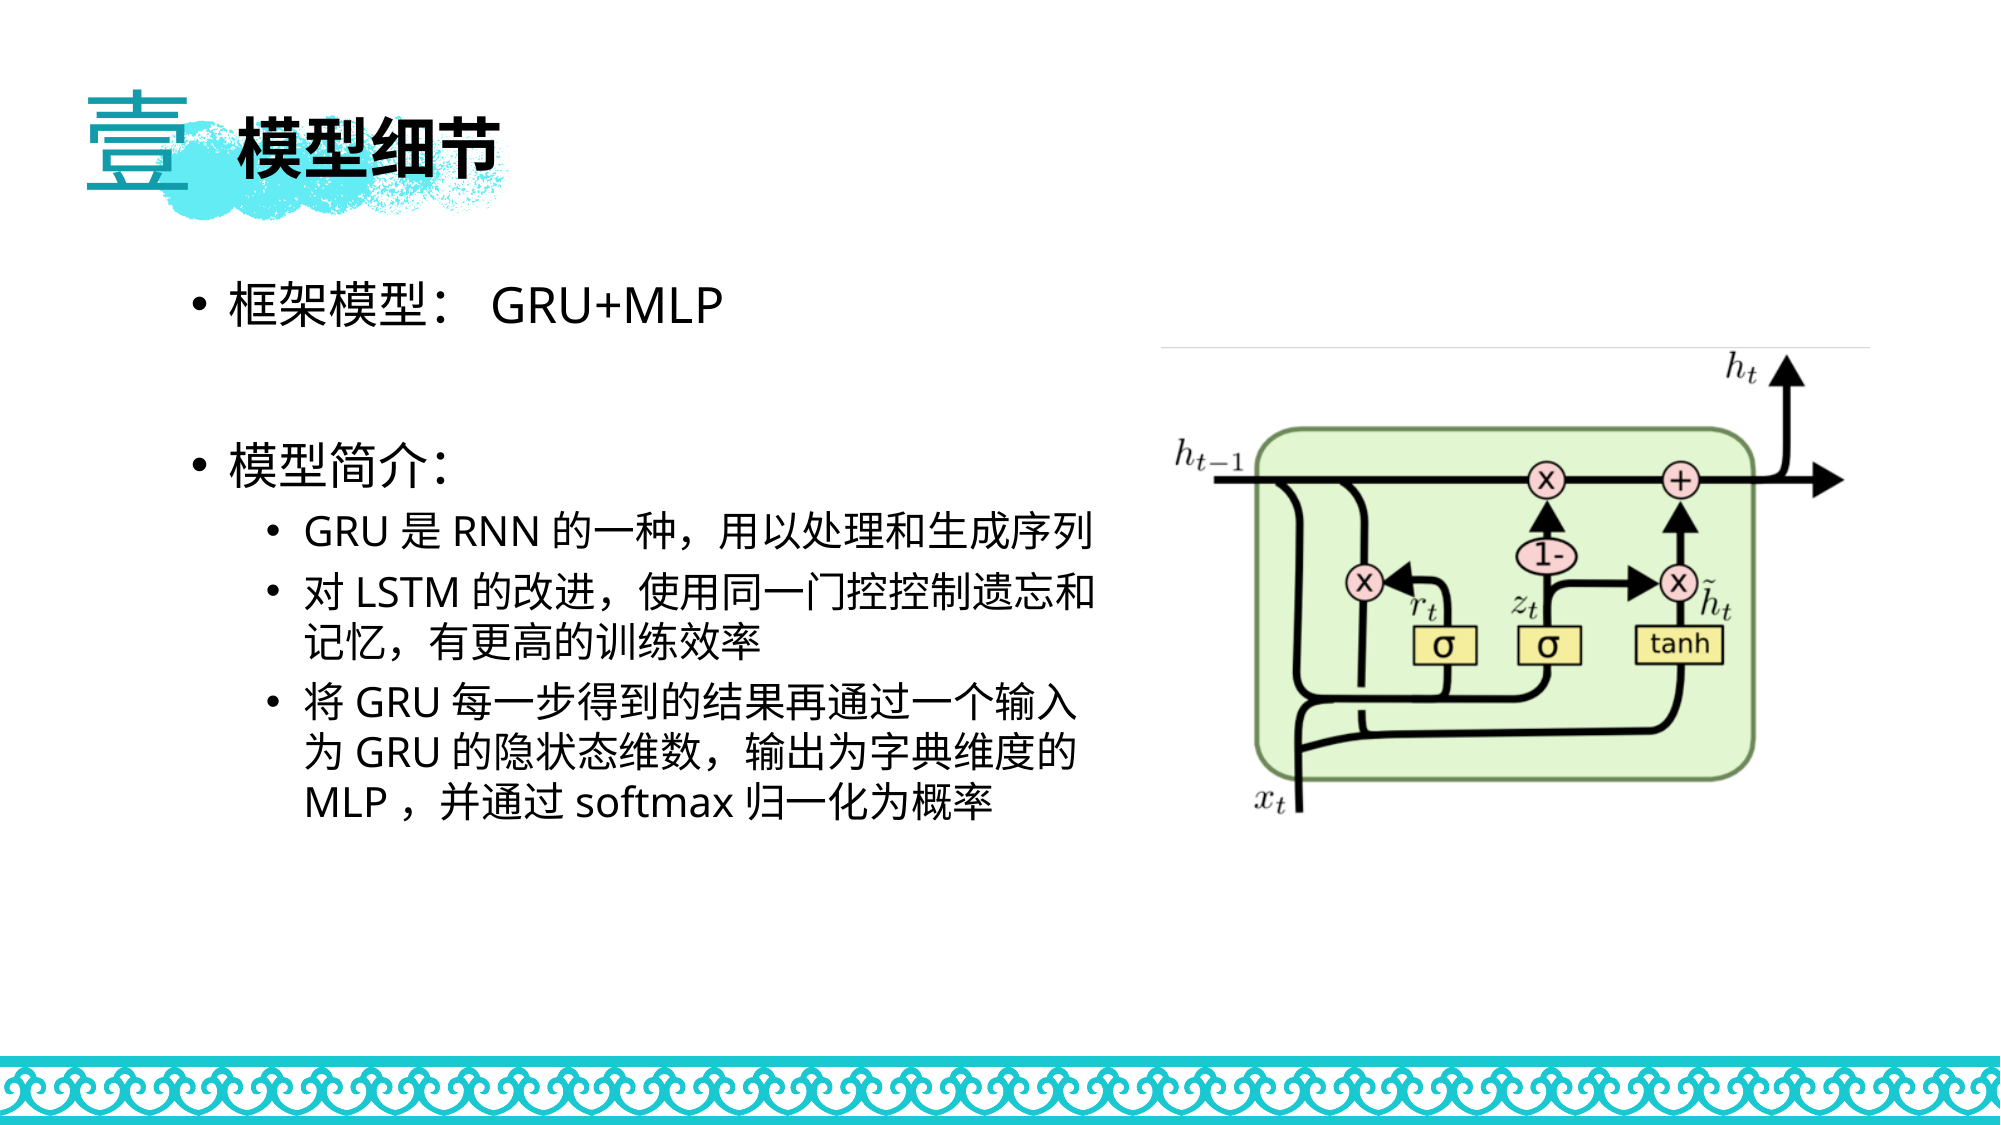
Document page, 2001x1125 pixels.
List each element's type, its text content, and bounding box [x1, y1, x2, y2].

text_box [0, 1055, 2000, 1125]
list 模型细节 [221, 99, 797, 196]
list 壹 [54, 64, 221, 217]
picture [1161, 347, 1870, 832]
text_box 框架模型：GRU+MLP 模型简介： GRU是RNN的一种，用以处理和生成序列 对LSTM的改进，使用同一门控控制遗忘和记忆，有更高的训练效率 将GRU每一步得到的结果再通过一个输入为GRU的隐状态维数，输出为字典维度的MLP，并通过softmax归一化为概率 [175, 265, 1114, 980]
